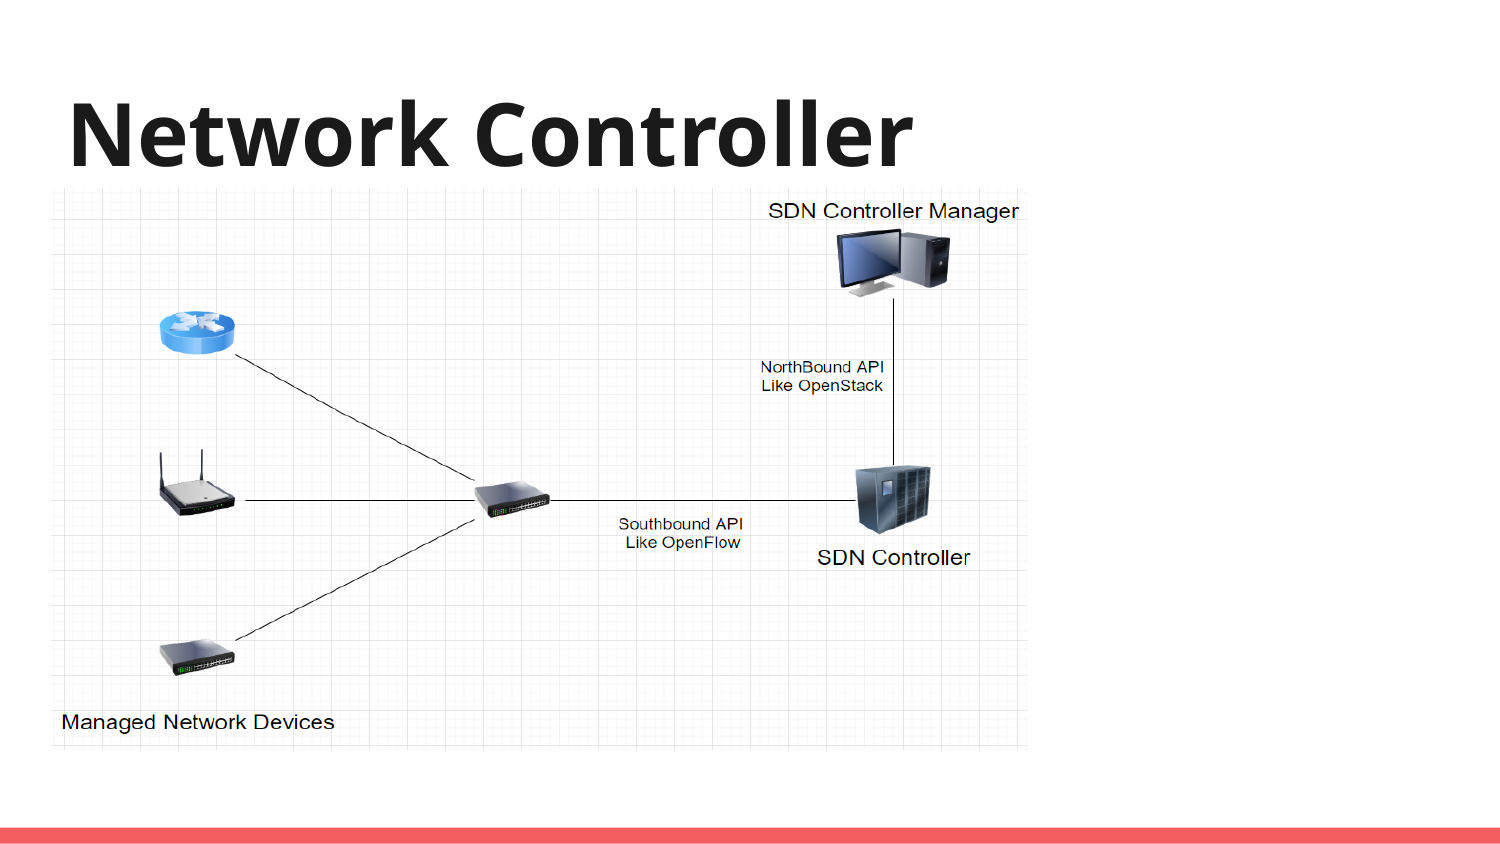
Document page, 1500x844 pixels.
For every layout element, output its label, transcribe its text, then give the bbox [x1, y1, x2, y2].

picture [50, 188, 1028, 750]
title Network Controller [51, 64, 1449, 167]
